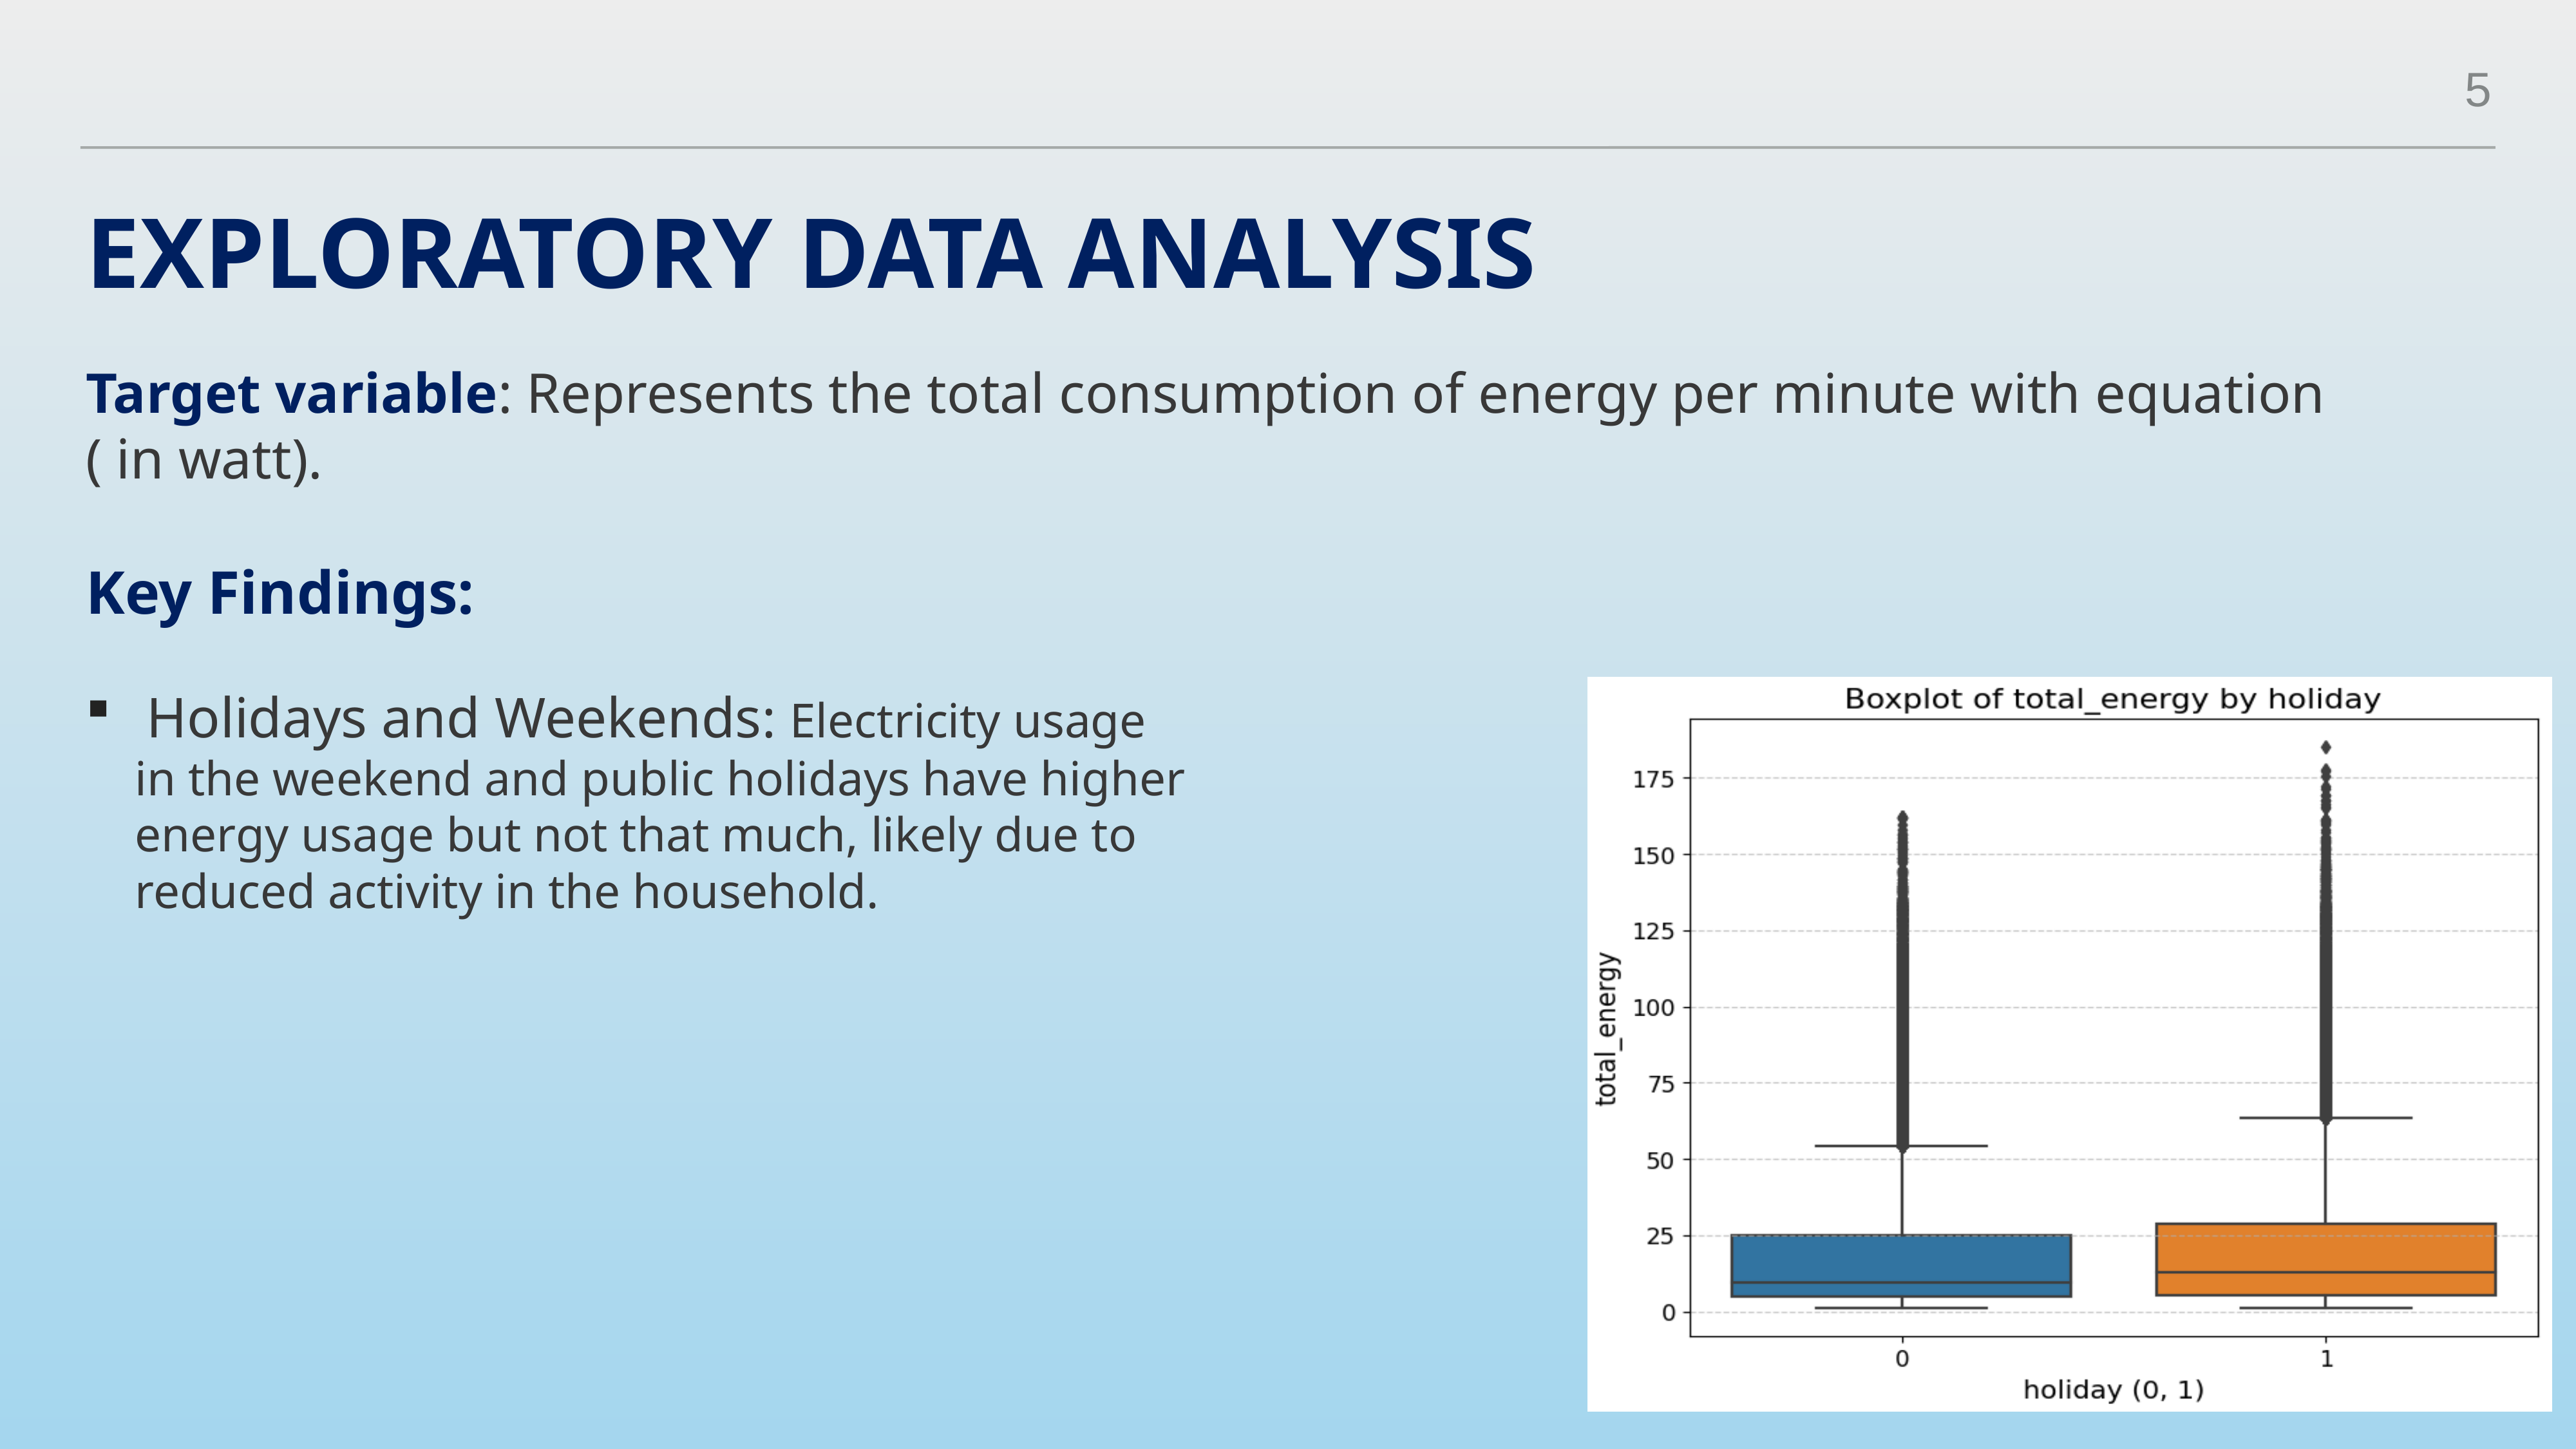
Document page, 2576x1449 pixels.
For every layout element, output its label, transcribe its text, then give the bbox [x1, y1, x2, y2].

title EXPLORATORY DATA ANALYSIS [80, 208, 2459, 316]
picture [1587, 676, 2552, 1412]
slide_number 5 [2459, 64, 2495, 676]
